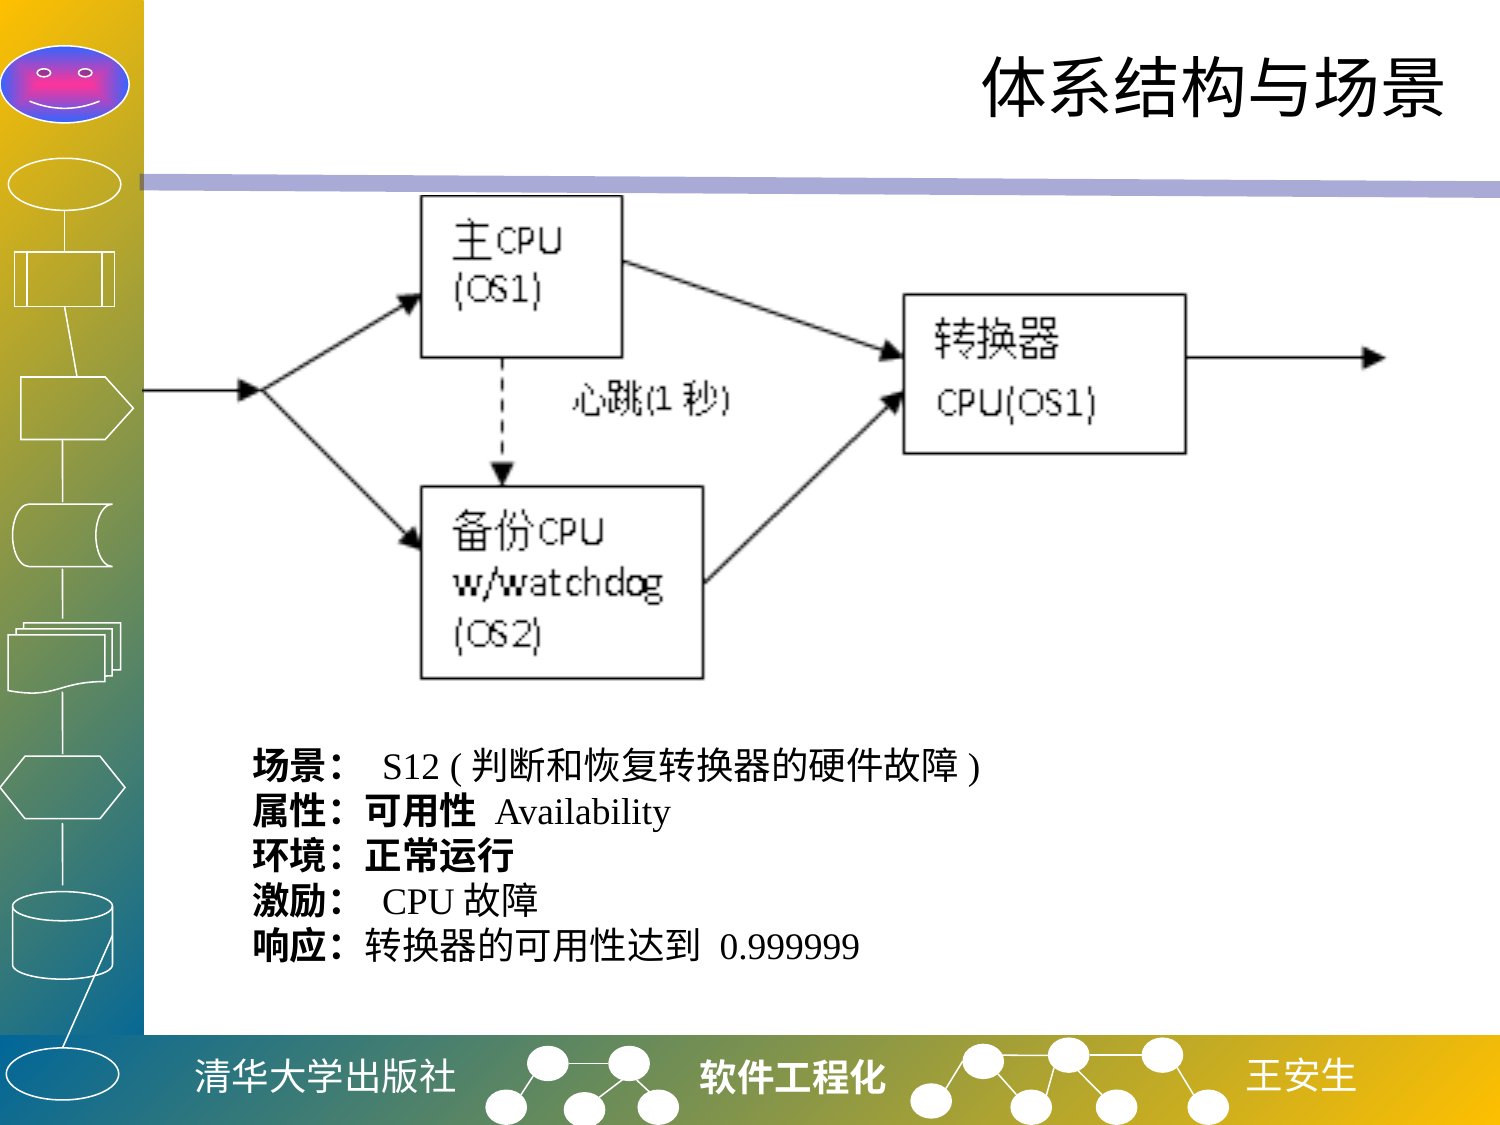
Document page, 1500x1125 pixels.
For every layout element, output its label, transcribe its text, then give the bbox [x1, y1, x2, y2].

title 体系结构与场景 [187, 24, 1463, 147]
text_box 场景： S12 (判断和恢复转换器的硬件故障) 属性：可用性 Availability 环境：正常运行 激励： CPU故障 响应：转换器的可用性达到 0.999999 [192, 734, 1269, 975]
picture [142, 194, 1395, 684]
